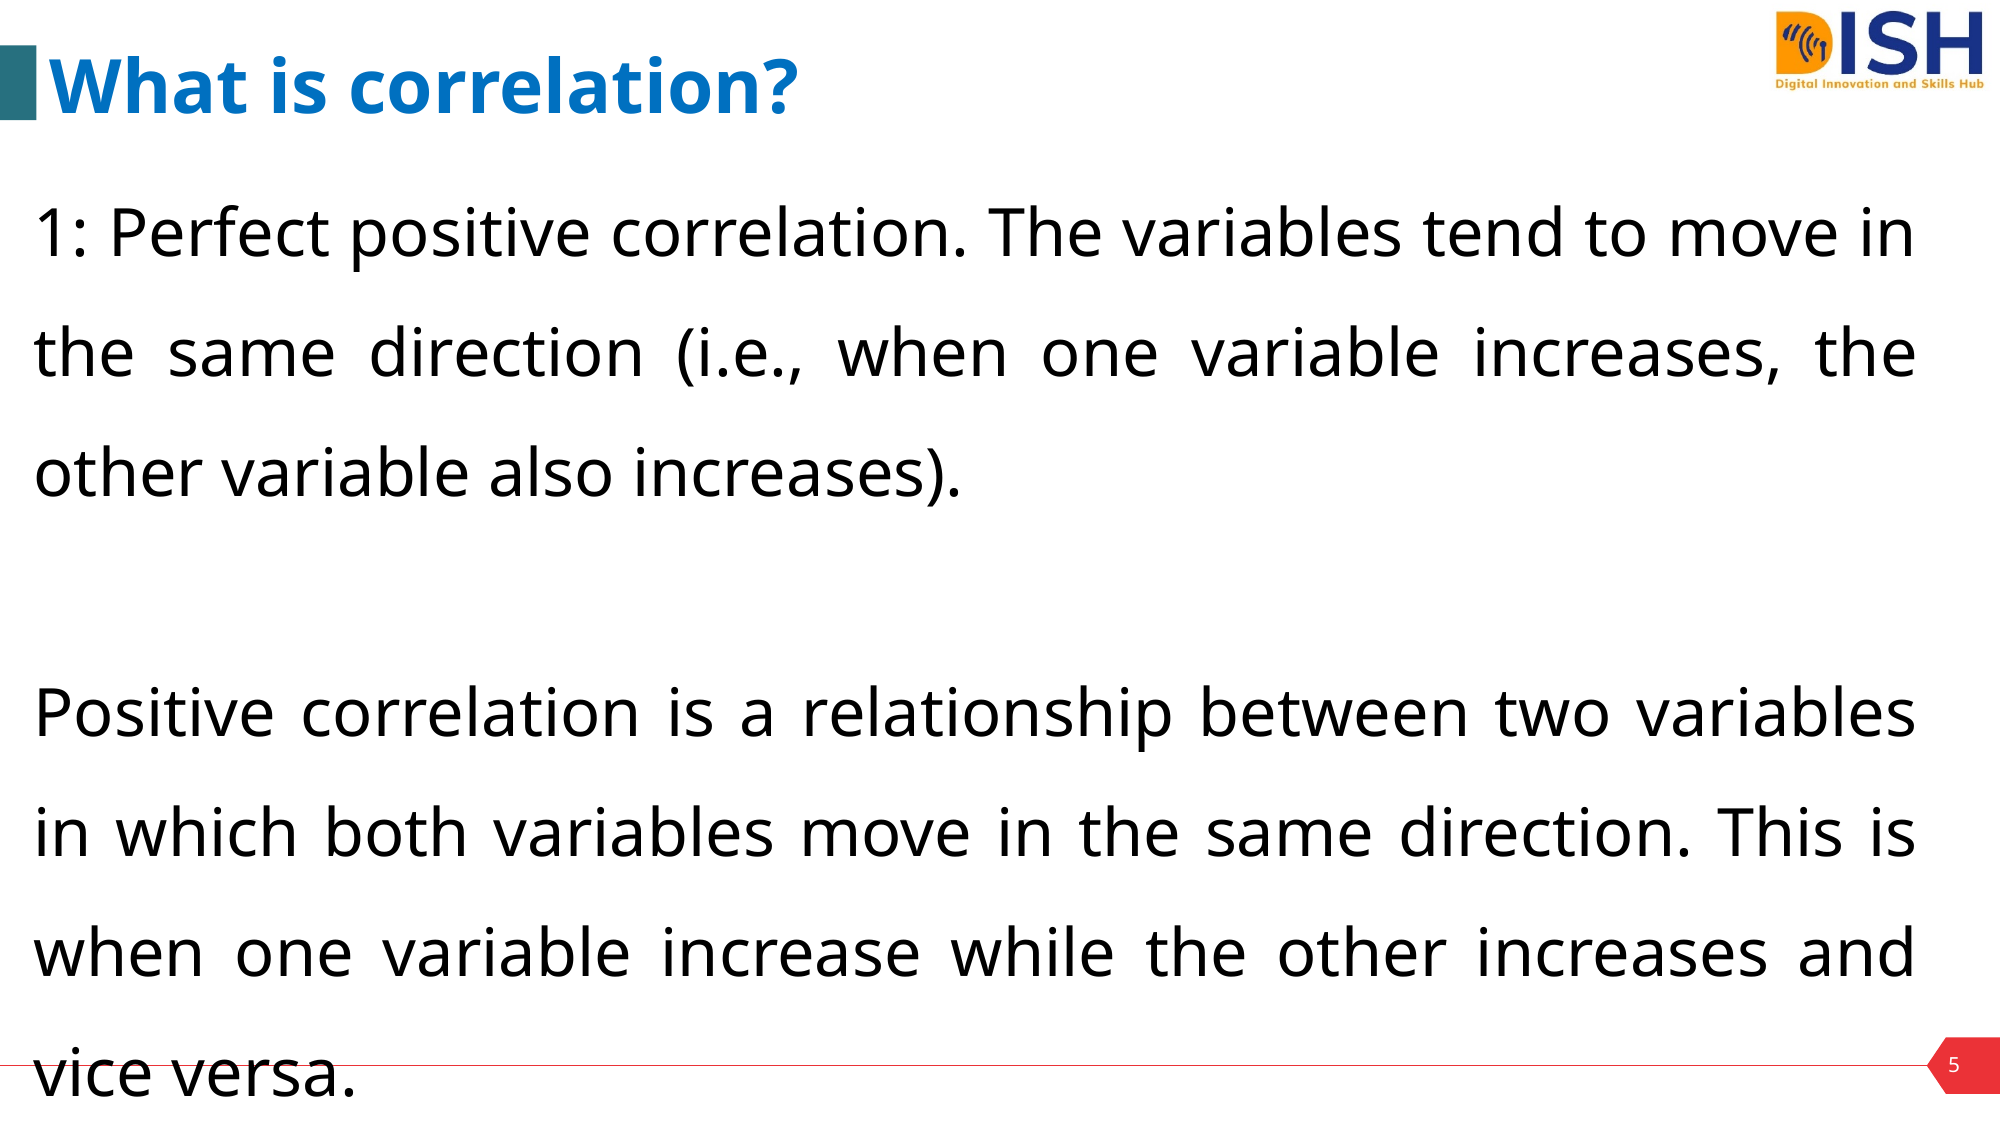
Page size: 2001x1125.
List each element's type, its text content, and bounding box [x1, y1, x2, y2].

picture [1761, 3, 1996, 101]
text_box What is correlation? [34, 30, 1168, 119]
text_box 1: Perfect positive correlation. The variables tend to move in the same direction (i.e., when one variable increases, the other variable also increases). Positive correlation is a relationship between two variables in which both variables move in the same direction. This is when one variable increase while the other increases and vice versa. [18, 142, 1935, 1117]
